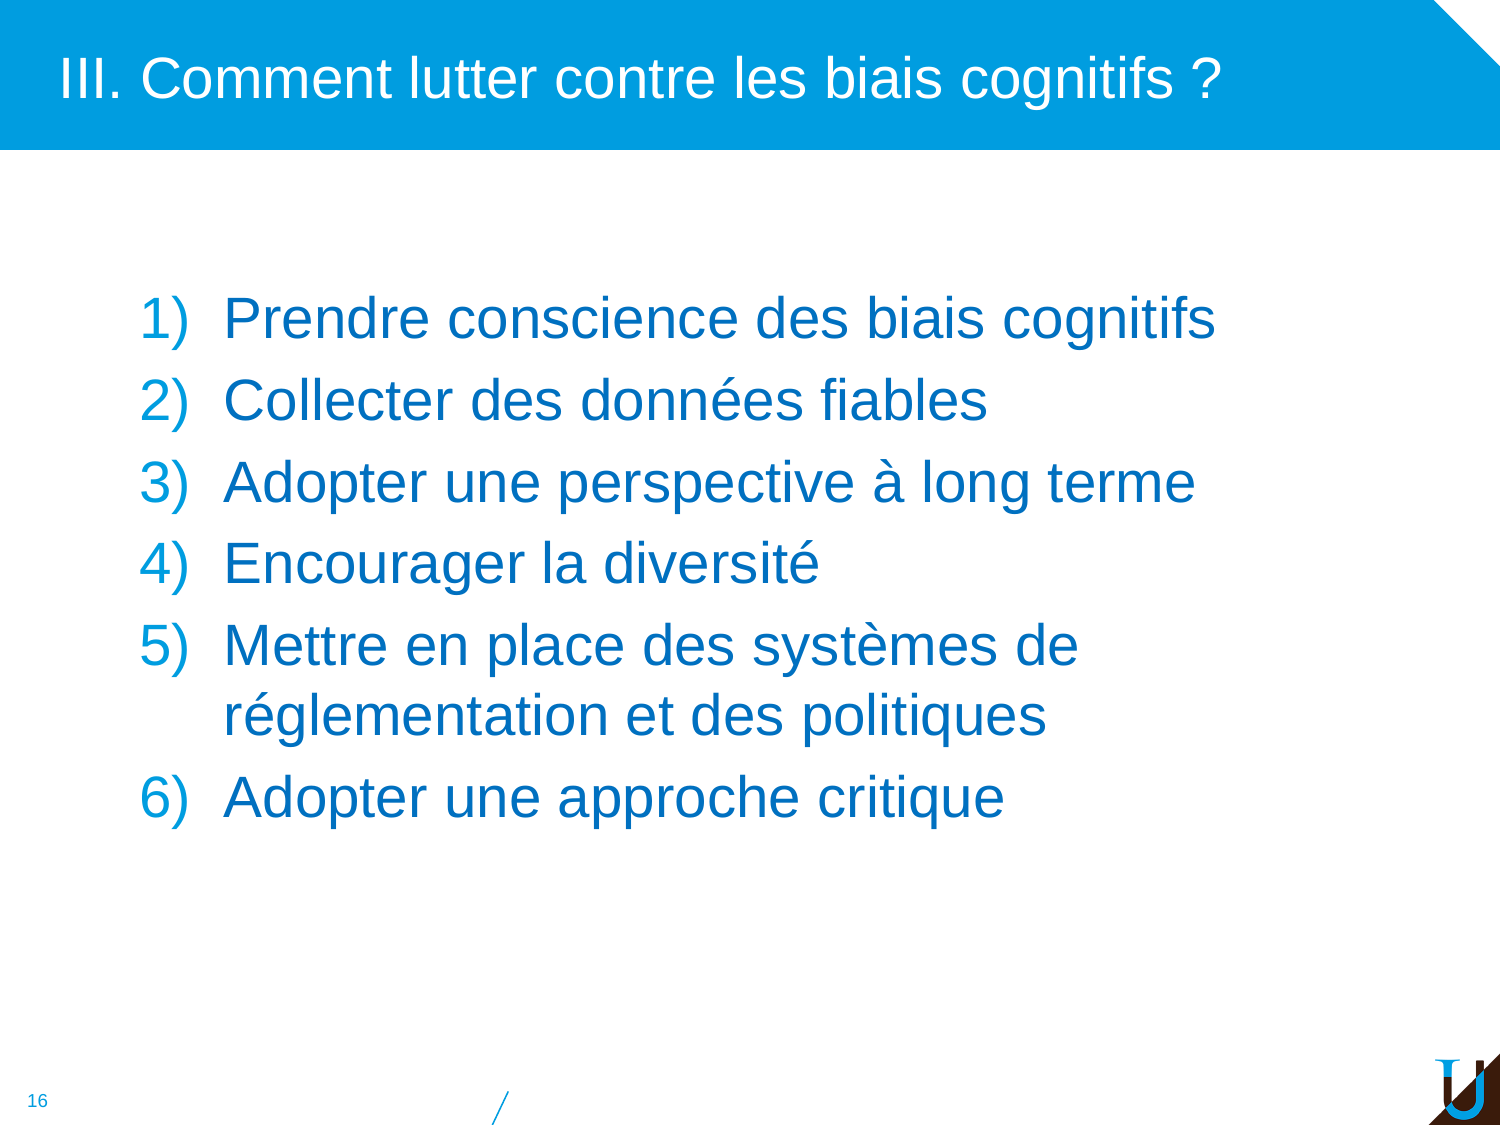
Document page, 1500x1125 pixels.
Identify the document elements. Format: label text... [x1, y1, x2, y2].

title III. Comment lutter contre les biais cognitifs ? [0, 0, 1425, 150]
list Prendre conscience des biais cognitifs Collecter des données fiables Adopter une perspective à long terme Encourager la diversité Mettre en place des systèmes de réglementation et des politiques Adopter une approche critique [40, 272, 1459, 1075]
picture [1425, 1050, 1500, 1125]
slide_number 16 [0, 1074, 75, 1125]
